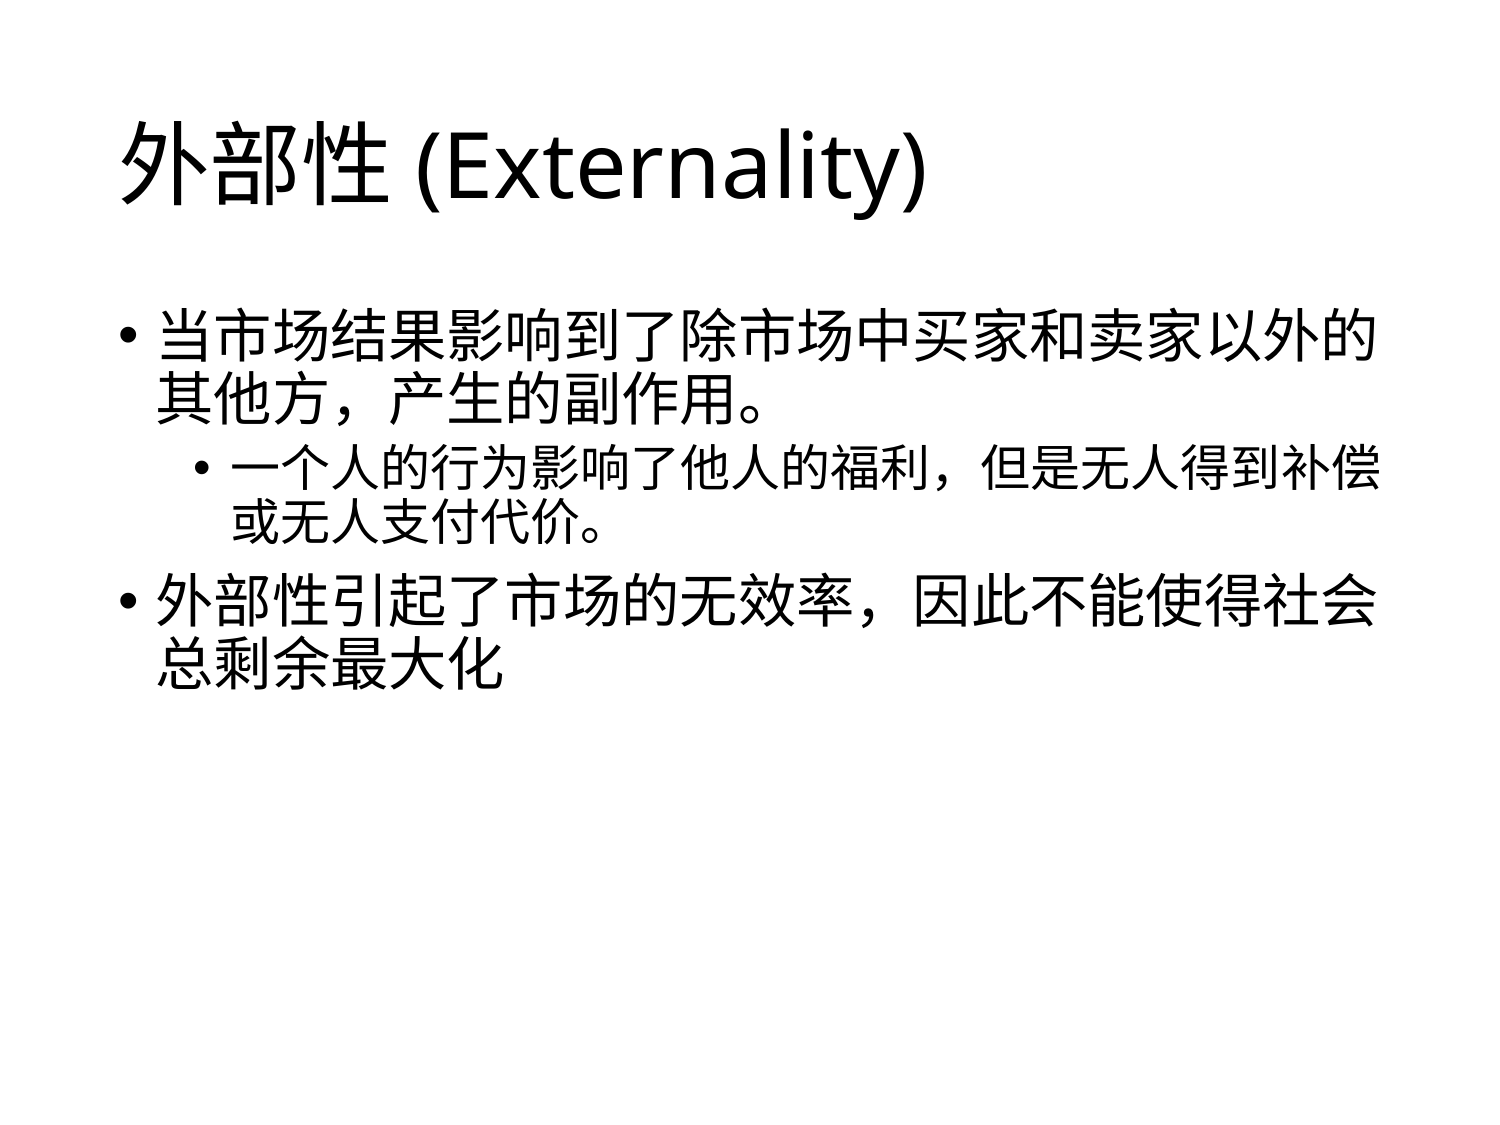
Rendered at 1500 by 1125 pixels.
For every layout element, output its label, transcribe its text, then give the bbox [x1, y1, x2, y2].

title 外部性(Externality) [103, 59, 1397, 278]
list 当市场结果影响到了除市场中买家和卖家以外的其他方，产生的副作用。 一个人的行为影响了他人的福利，但是无人得到补偿或无人支付代价。 外部性引起了市场的无效率，因此不能使得社会总剩余最大化 [103, 299, 1397, 1014]
